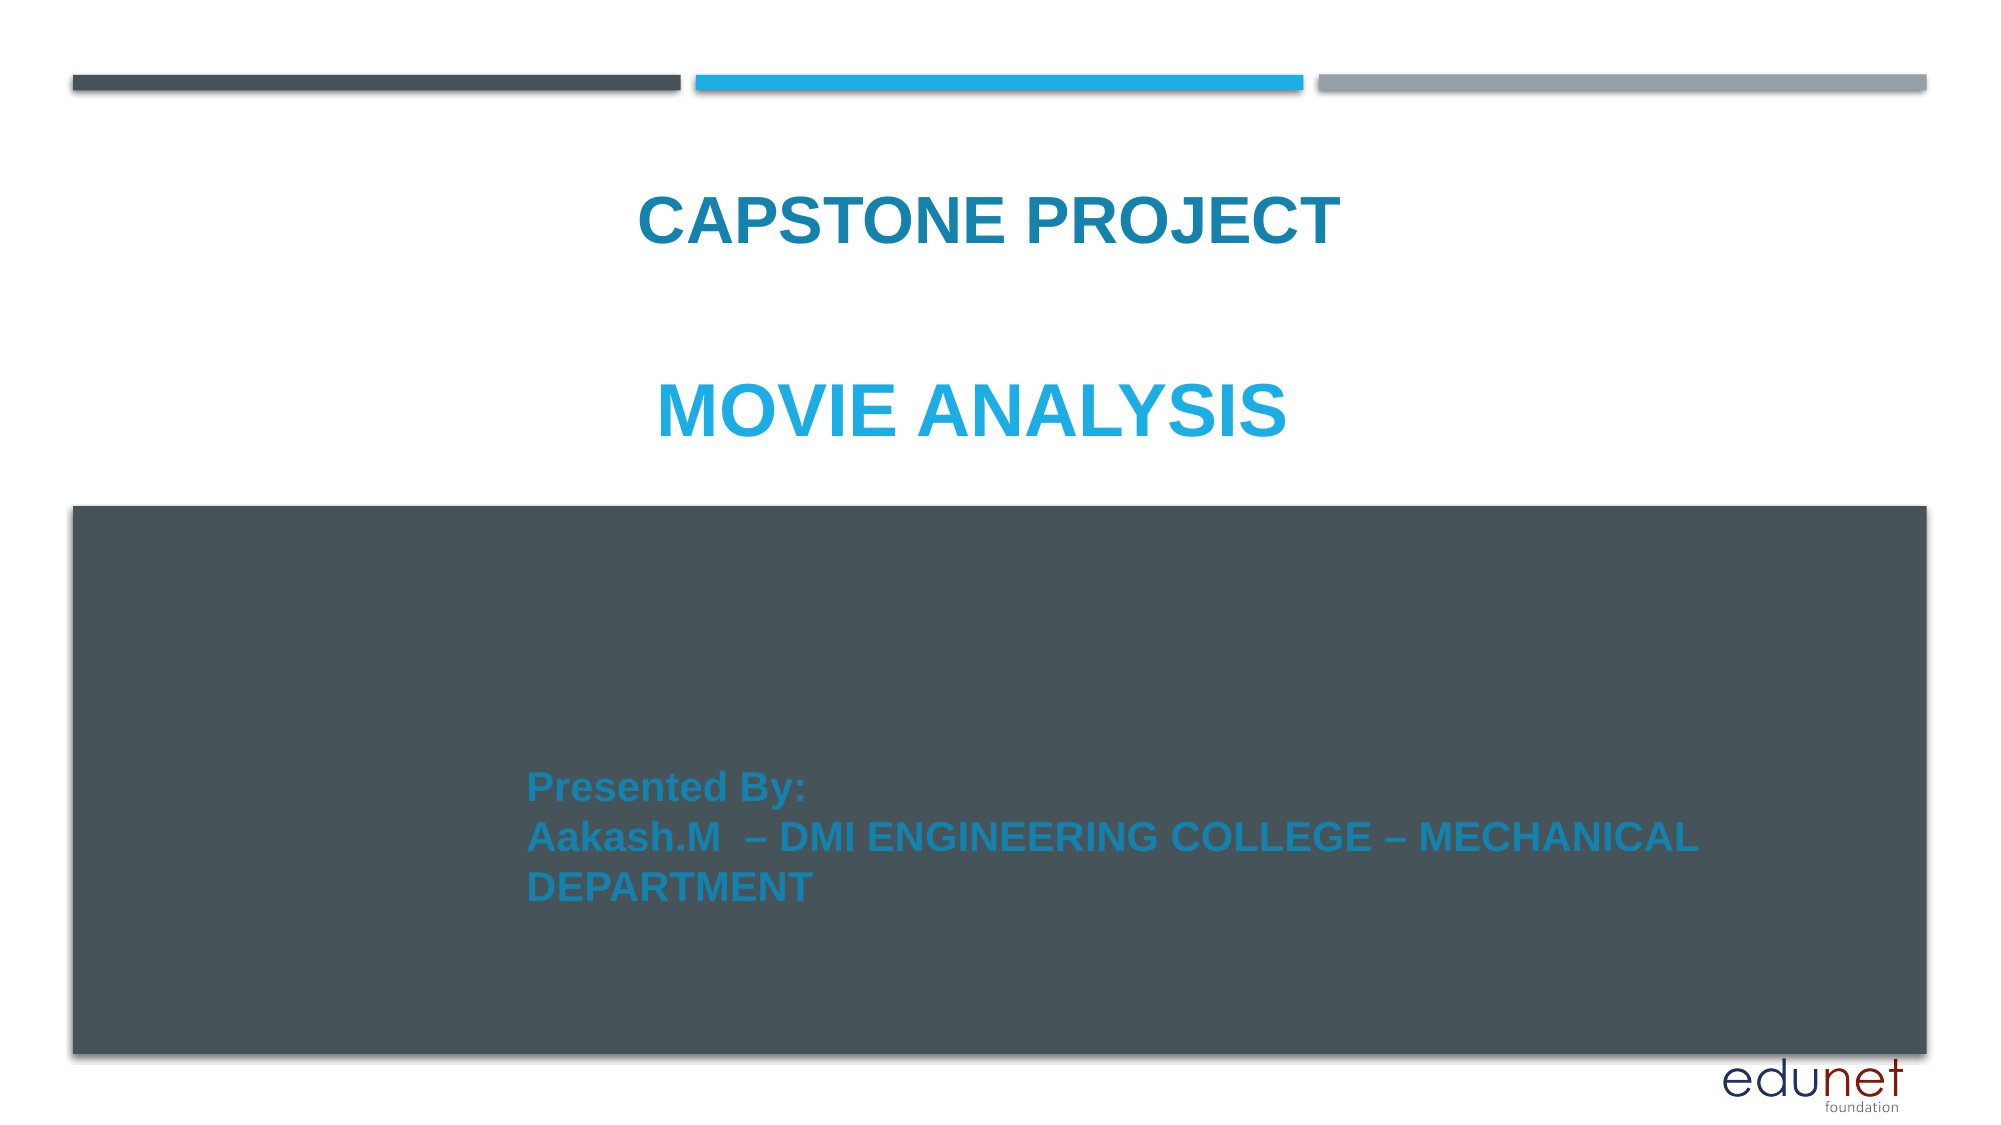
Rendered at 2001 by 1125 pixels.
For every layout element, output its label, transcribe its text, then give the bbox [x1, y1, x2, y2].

text_box Presented By: Aakash.M – DMI ENGINEERING COLLEGE – MECHANICAL DEPARTMENT [511, 752, 1821, 918]
picture [1719, 1056, 1905, 1116]
text_box CAPSTONE PROJECT [0, 169, 2000, 265]
title Movie analysis [222, 298, 1723, 460]
